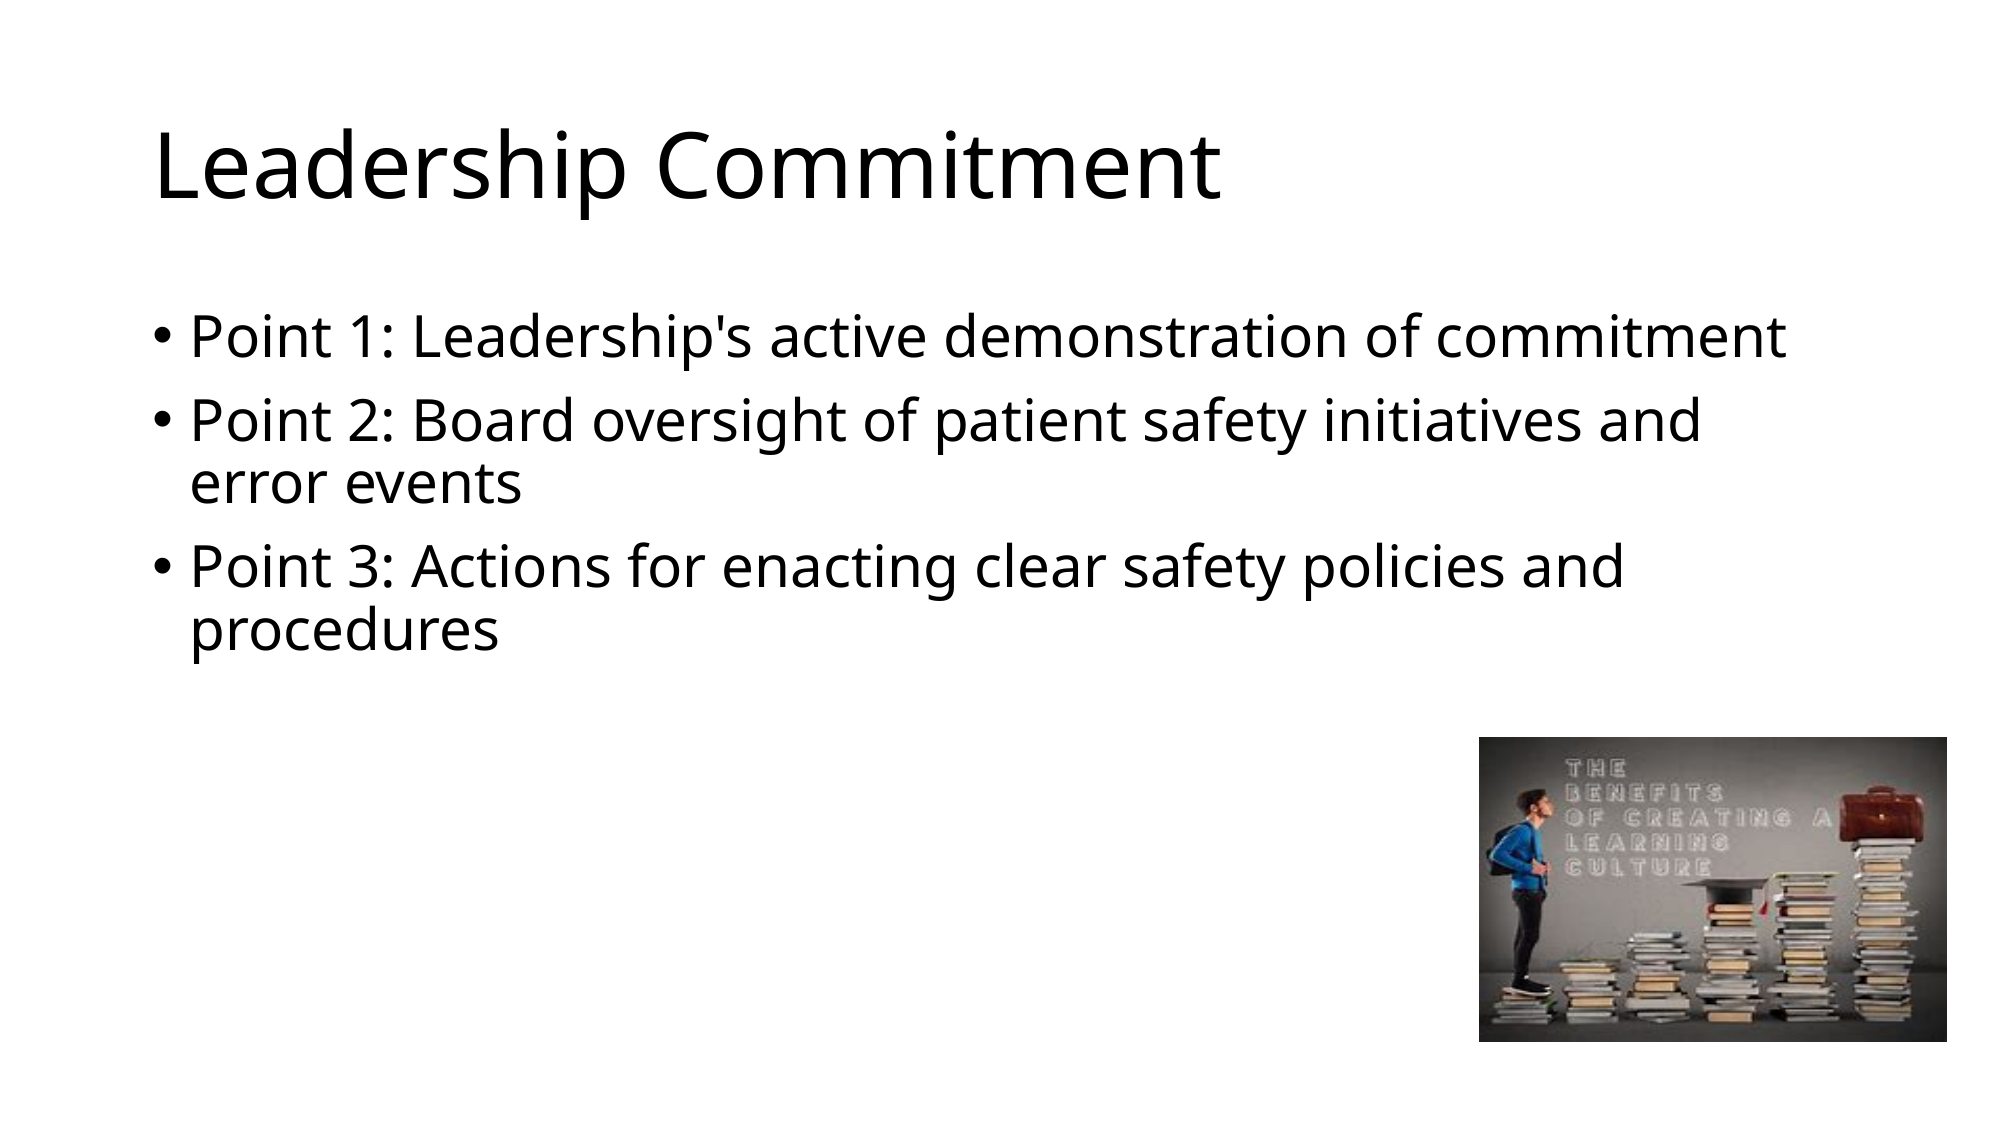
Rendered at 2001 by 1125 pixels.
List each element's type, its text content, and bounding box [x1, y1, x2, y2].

picture [1479, 736, 1947, 1043]
title Leadership Commitment [137, 59, 1863, 278]
list Point 1: Leadership's active demonstration of commitment Point 2: Board oversight of patient safety initiatives and error events Point 3: Actions for enacting clear safety policies and procedures [137, 299, 1863, 1014]
